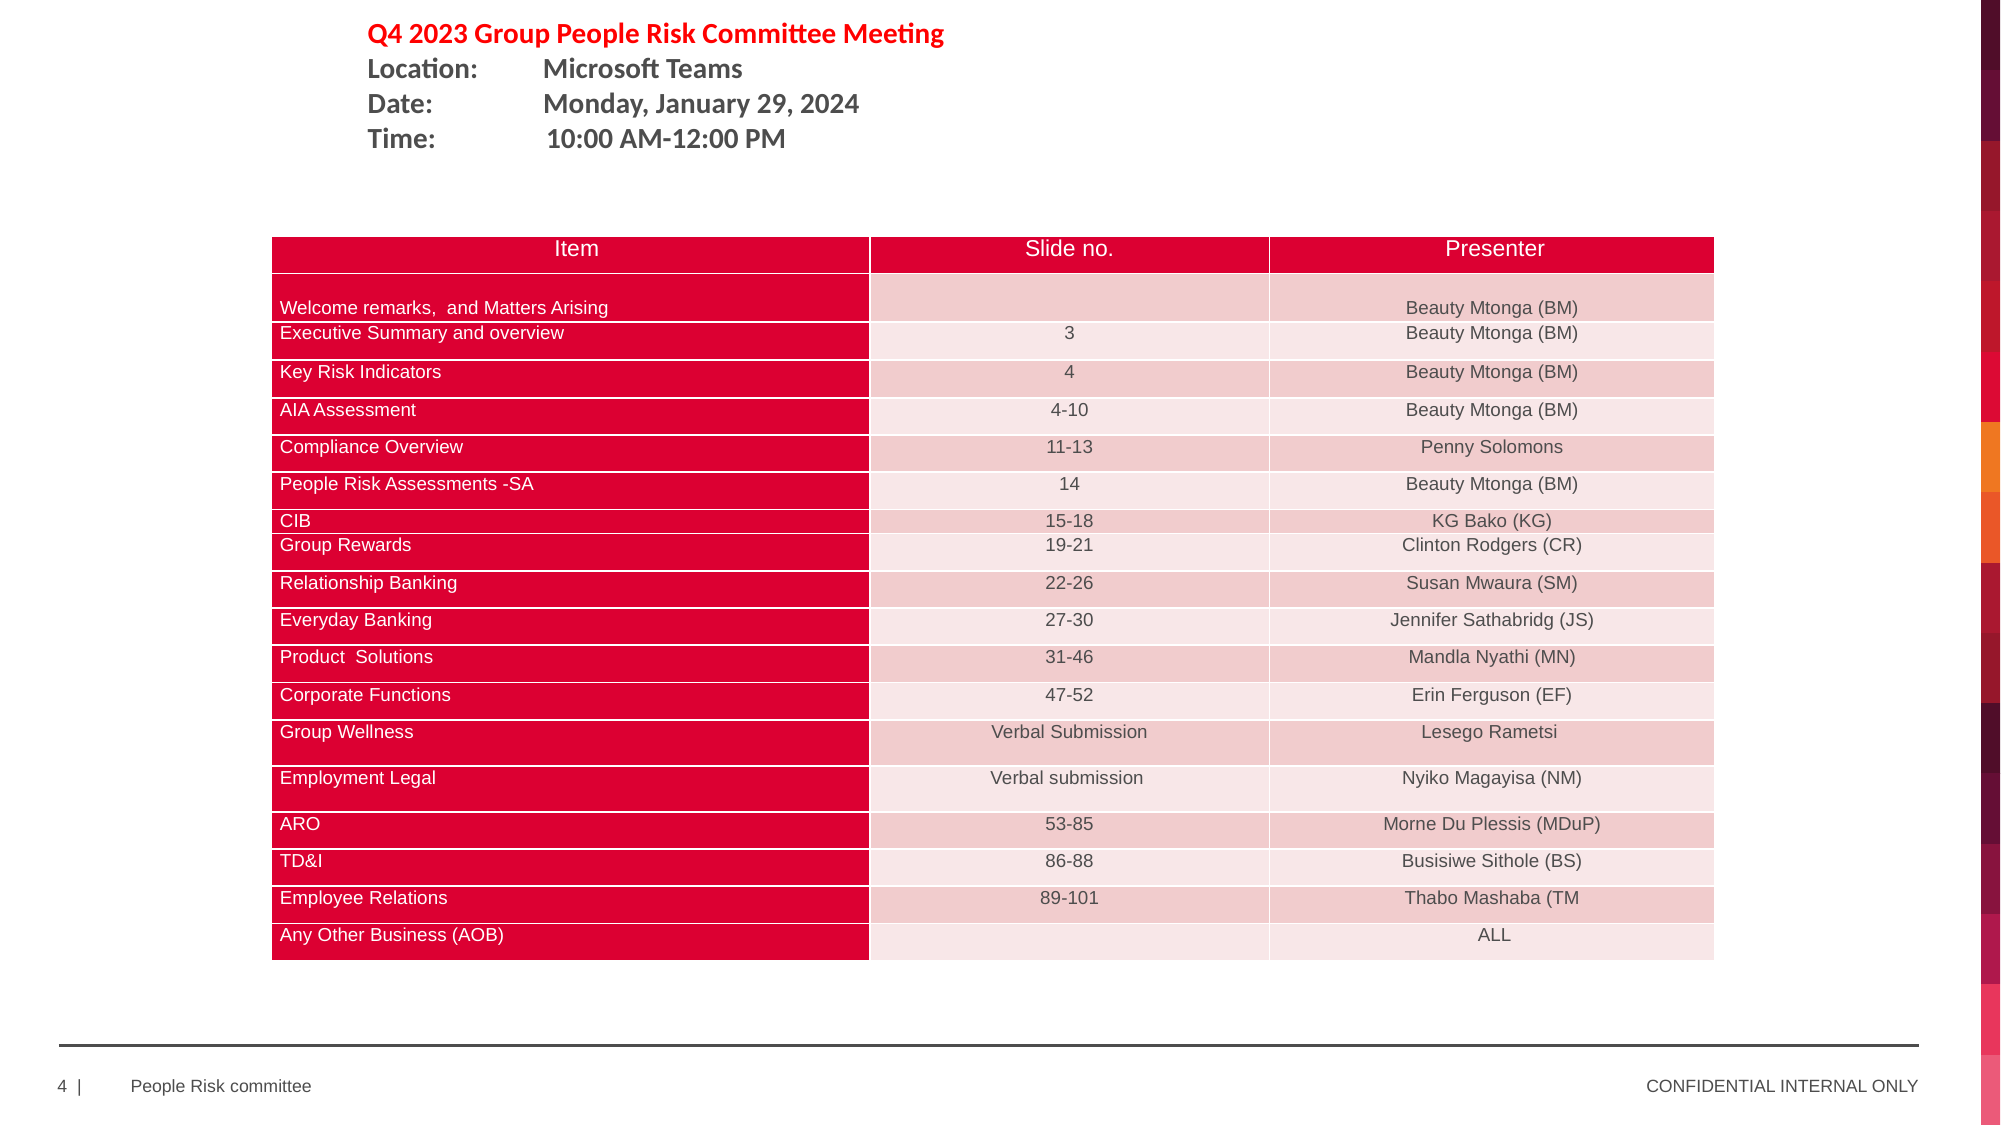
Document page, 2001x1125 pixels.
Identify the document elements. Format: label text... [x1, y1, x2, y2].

table_cell CIB [272, 510, 869, 533]
table_cell People Risk Assessments -SA [272, 473, 869, 509]
table_cell Everyday Banking [272, 609, 869, 644]
table_cell 19-21 [871, 534, 1269, 570]
table_cell 27-30 [871, 609, 1269, 644]
table_header Slide no. [871, 237, 1269, 273]
table_cell 4 [871, 361, 1269, 397]
table_cell 89-101 [871, 887, 1269, 923]
table_cell [871, 924, 1269, 960]
table_cell Beauty Mtonga (BM) [1270, 399, 1714, 434]
table_cell AIA Assessment [272, 399, 869, 434]
table_cell Clinton Rodgers (CR) [1270, 534, 1714, 570]
table_cell [871, 274, 1269, 321]
table_cell 86-88 [871, 850, 1269, 885]
table_cell Product Solutions [272, 646, 869, 682]
table_cell 15-18 [871, 510, 1269, 533]
table_cell Relationship Banking [272, 572, 869, 607]
table_cell Penny Solomons [1270, 436, 1714, 471]
table_cell Erin Ferguson (EF) [1270, 683, 1714, 719]
table_cell Executive Summary and overview [272, 323, 869, 359]
table_cell Jennifer Sathabridg (JS) [1270, 609, 1714, 644]
table_cell 22-26 [871, 572, 1269, 607]
table_cell TD&I [272, 850, 869, 885]
table_cell Welcome remarks, and Matters Arising [272, 274, 869, 321]
table_header Item [272, 237, 869, 273]
title Agenda [137, 28, 604, 417]
table_cell Beauty Mtonga (BM) [1270, 323, 1714, 359]
table_cell Any Other Business (AOB) [272, 924, 869, 960]
table_cell ARO [272, 813, 869, 848]
table_cell Key Risk Indicators [272, 361, 869, 397]
table_cell Morne Du Plessis (MDuP) [1270, 813, 1714, 848]
table_cell Beauty Mtonga (BM) [1270, 361, 1714, 397]
table_cell Mandla Nyathi (MN) [1270, 646, 1714, 682]
table_cell Lesego Rametsi [1270, 721, 1714, 765]
table_cell Corporate Functions [272, 683, 869, 719]
text_box Q4 2023 Group People Risk Committee Meeting Location: Microsoft Teams Date: Monday, January 29, 2024 Time: 10:00 AM-12:00 PM [352, 7, 1355, 163]
table_cell Susan Mwaura (SM) [1270, 572, 1714, 607]
table_cell Thabo Mashaba (TM [1270, 887, 1714, 923]
table_header Presenter [1270, 237, 1714, 273]
table_cell Nyiko Magayisa (NM) [1270, 767, 1714, 811]
table_cell 53-85 [871, 813, 1269, 848]
table_cell Beauty Mtonga (BM) [1270, 473, 1714, 509]
table_cell 47-52 [871, 683, 1269, 719]
table_cell Compliance Overview [272, 436, 869, 471]
table_cell Busisiwe Sithole (BS) [1270, 850, 1714, 885]
table_cell 31-46 [871, 646, 1269, 682]
table_cell Employment Legal [272, 767, 869, 811]
table_cell 11-13 [871, 436, 1269, 471]
table_cell Group Wellness [272, 721, 869, 765]
table_cell 3 [871, 323, 1269, 359]
table_cell 4-10 [871, 399, 1269, 434]
table_cell Verbal Submission [871, 721, 1269, 765]
table_cell KG Bako (KG) [1270, 510, 1714, 533]
table_cell Verbal submission [871, 767, 1269, 811]
table_cell Group Rewards [272, 534, 869, 570]
table_cell ALL [1270, 924, 1714, 960]
table_cell Employee Relations [272, 887, 869, 923]
table_cell Beauty Mtonga (BM) [1270, 274, 1714, 321]
table_cell 14 [871, 473, 1269, 509]
